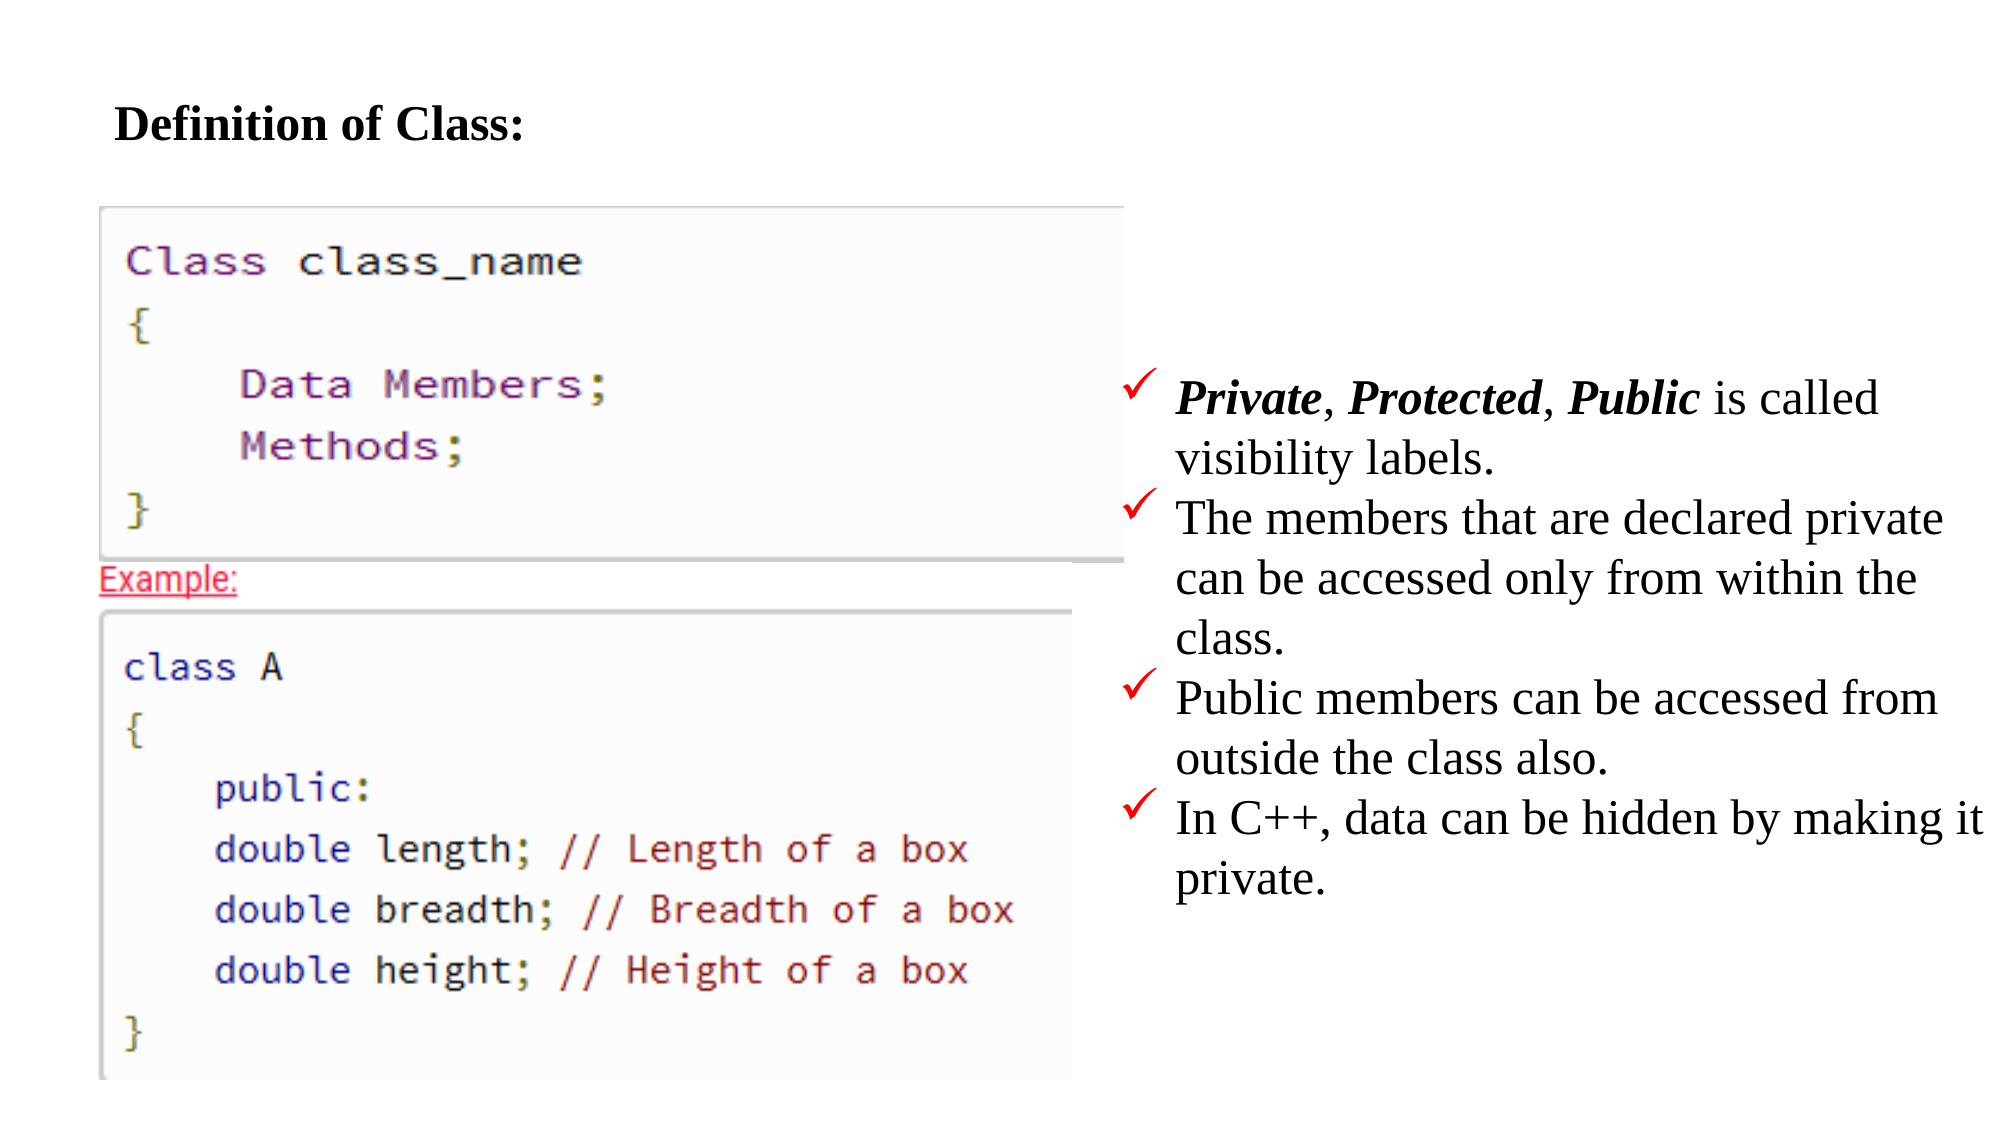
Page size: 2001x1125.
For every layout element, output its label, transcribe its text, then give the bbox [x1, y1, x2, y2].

picture [90, 562, 1072, 1080]
text_box Private, Protected, Public is called visibility labels. The members that are declared private can be accessed only from within the class. Public members can be accessed from outside the class also. In C++, data can be hidden by making it private. [1104, 357, 2000, 913]
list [99, 206, 1124, 563]
text_box Definition of Class: [99, 82, 779, 158]
